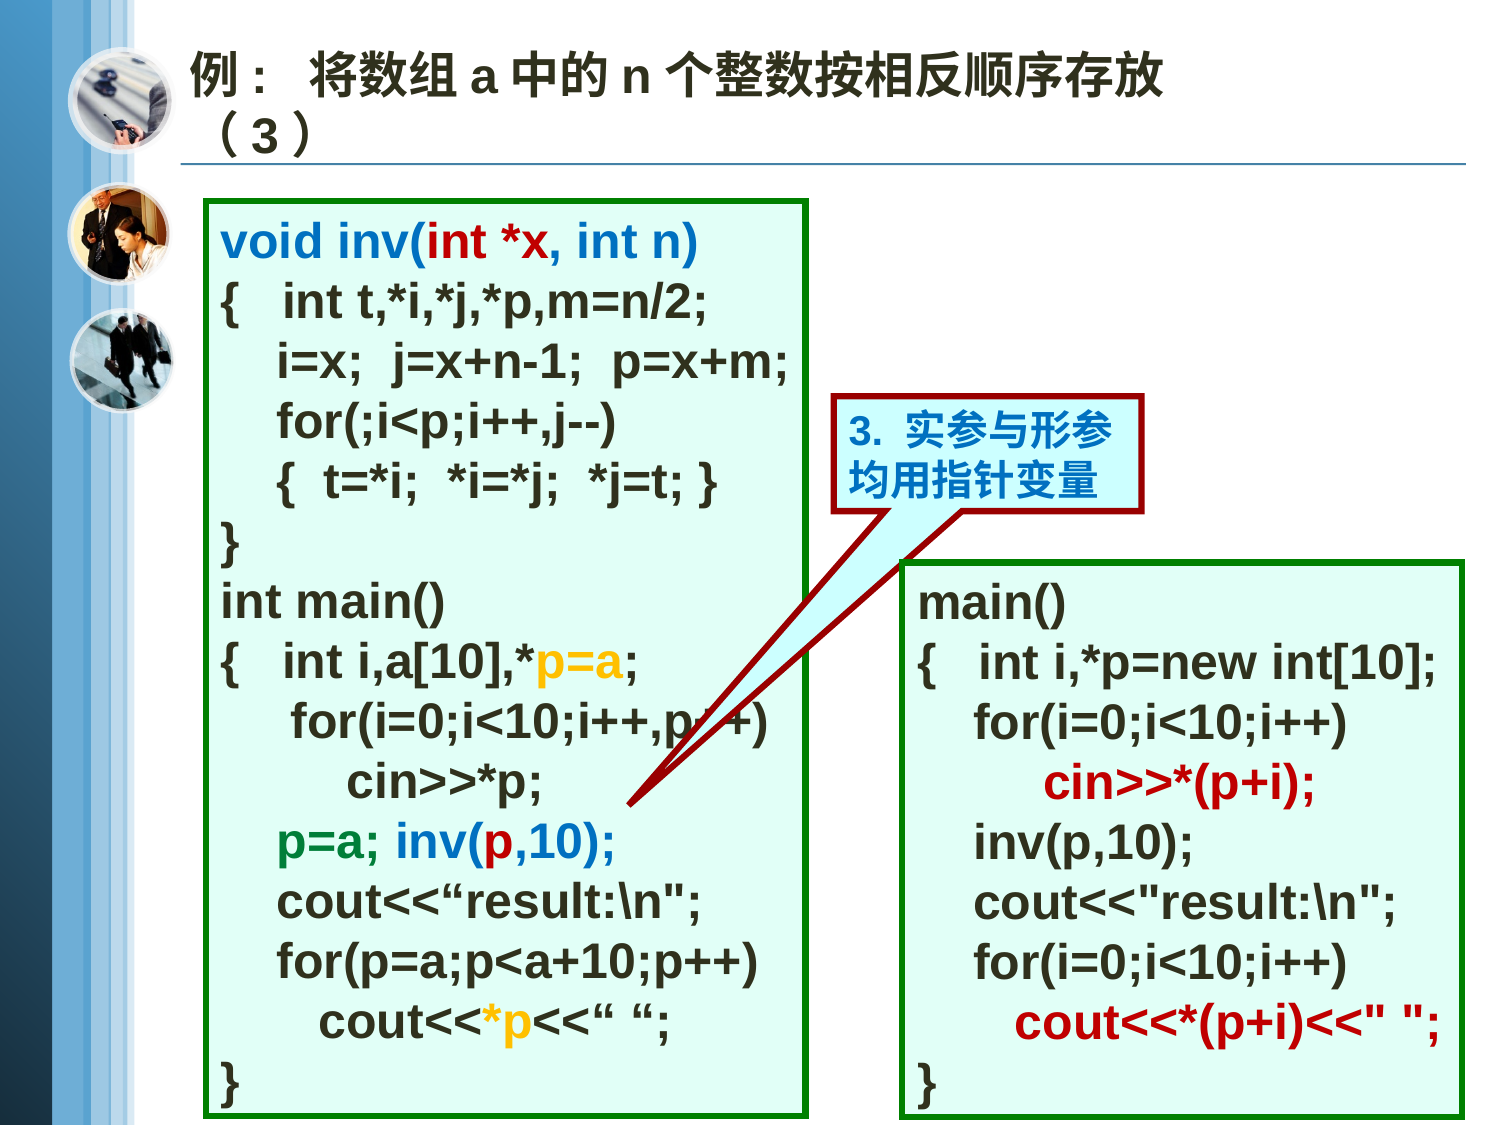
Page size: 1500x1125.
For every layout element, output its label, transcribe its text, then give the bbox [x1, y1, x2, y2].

text_box 例: 将数组a中的n个整数按相反顺序存放（3） [174, 63, 1267, 143]
picture [75, 313, 171, 408]
text_box void inv(int *x, int n) { int t,*i,*j,*p,m=n/2; i=x; j=x+n-1; p=x+m; for(;i<p;i++,j--) { t=*i; *i=*j; *j=t; } } int main() { int i,a[10],*p=a; for(i=0;i<10;i++,p++) cin>>*p; p=a; inv(p,10); cout<<“result:\n"; for(p=a;p<a+10;p++) cout<<*p<<“ “; } [205, 201, 806, 1116]
text_box main() { int i,*p=new int[10]; for(i=0;i<10;i++) cin>>*(p+i); inv(p,10); cout<<"result:\n"; for(i=0;i<10;i++) cout<<*(p+i)<<" "; } [902, 562, 1462, 1118]
picture [78, 57, 166, 144]
picture [74, 189, 166, 279]
text_box 3. 实参与形参均用指针变量 [628, 396, 1142, 806]
